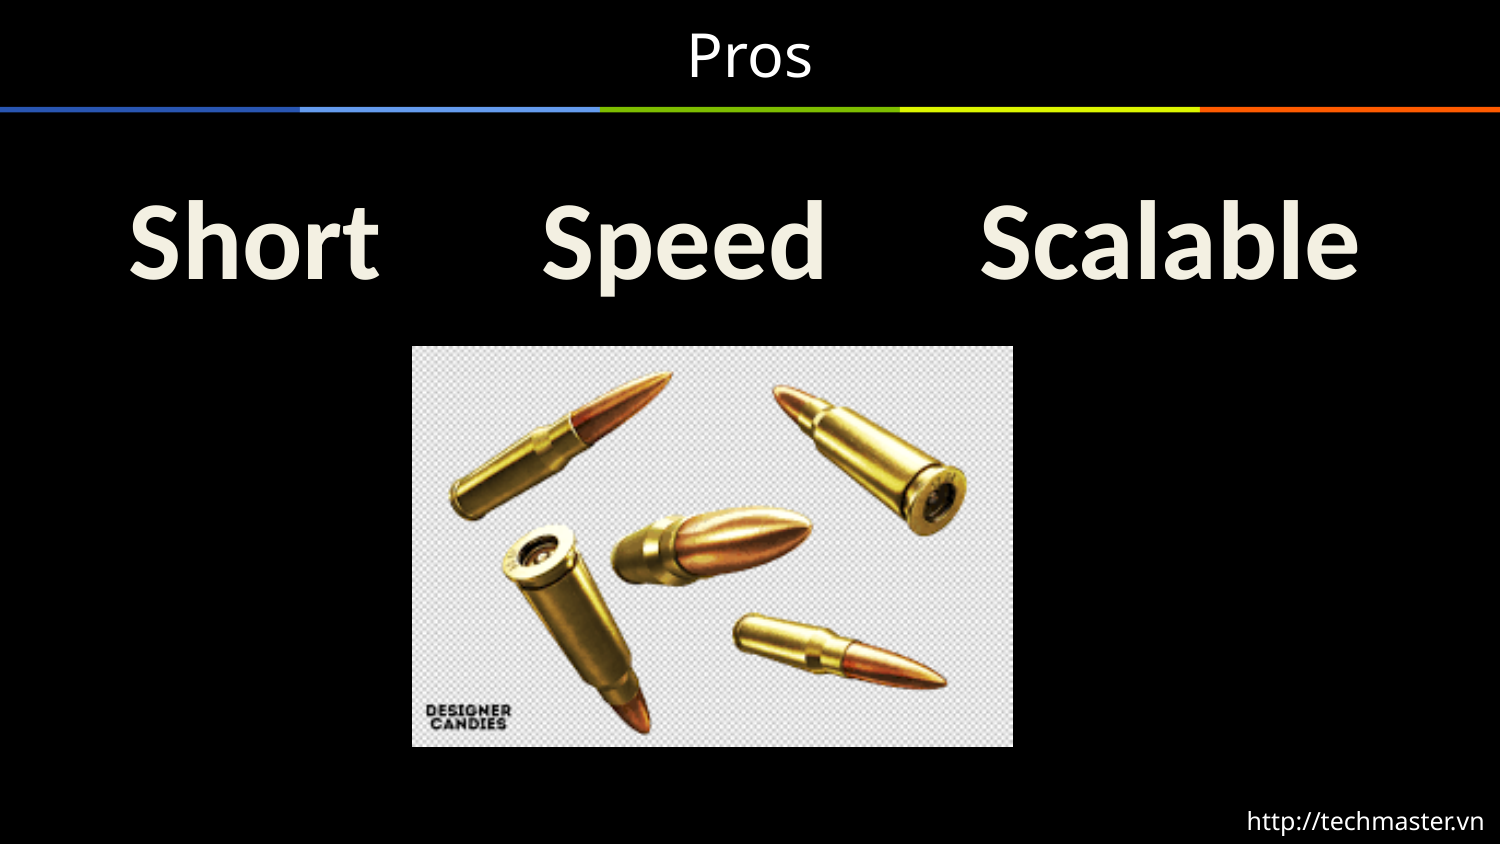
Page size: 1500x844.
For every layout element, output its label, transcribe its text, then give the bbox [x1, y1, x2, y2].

text_box Scalable [964, 159, 1378, 310]
picture [412, 346, 1013, 747]
text_box Speed [526, 159, 844, 310]
text_box Short [113, 159, 397, 310]
title Pros [37, 9, 1463, 98]
